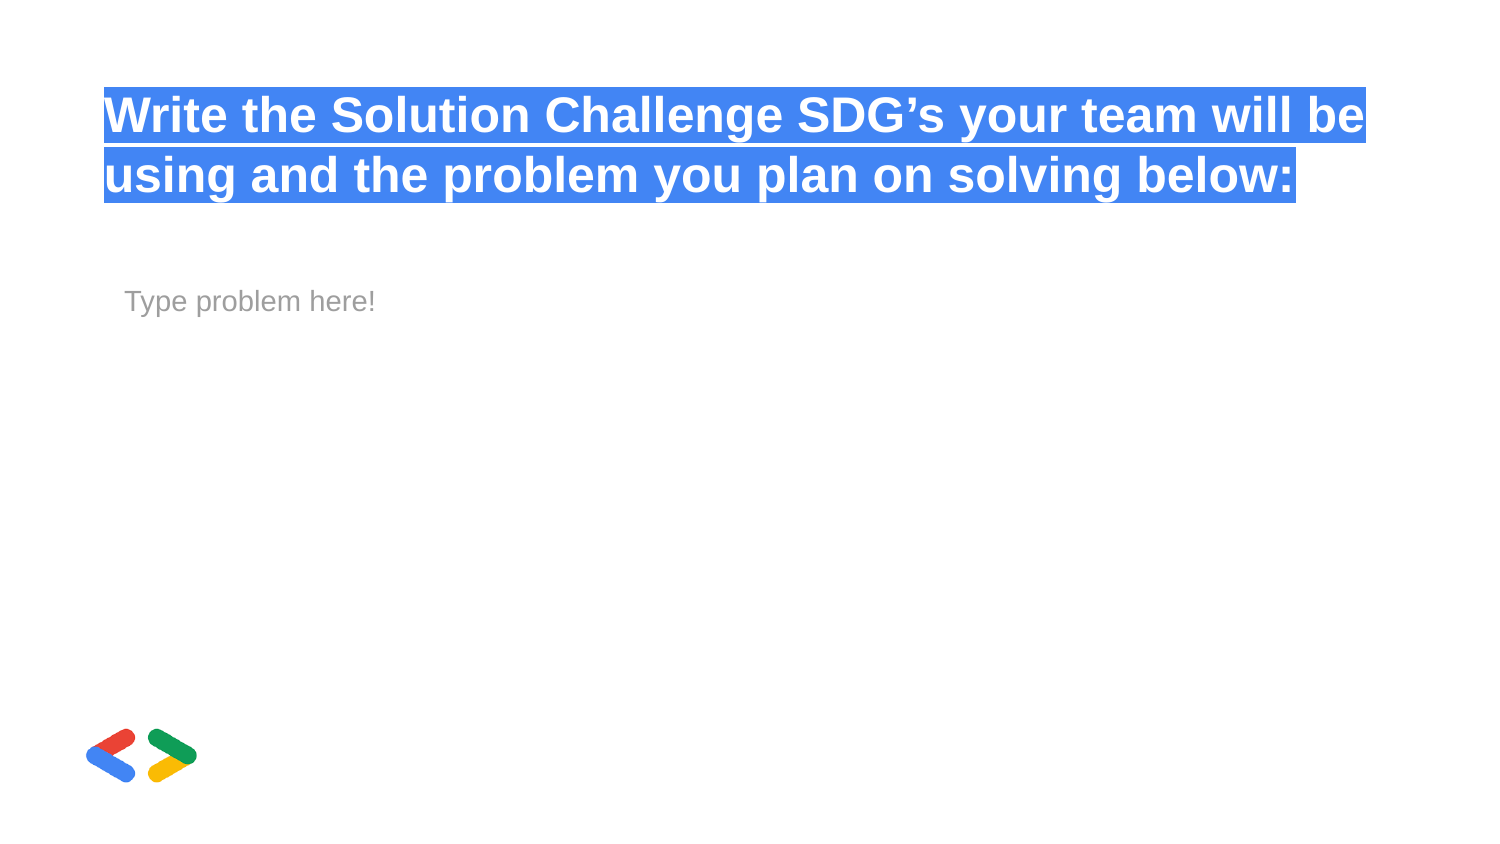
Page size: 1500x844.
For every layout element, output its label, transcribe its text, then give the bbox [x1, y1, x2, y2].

text_box Write the Solution Challenge SDG’s your team will be using and the problem you plan on solving below: [88, 67, 1426, 218]
picture [83, 727, 198, 784]
text_box Type problem here! [109, 267, 1370, 333]
